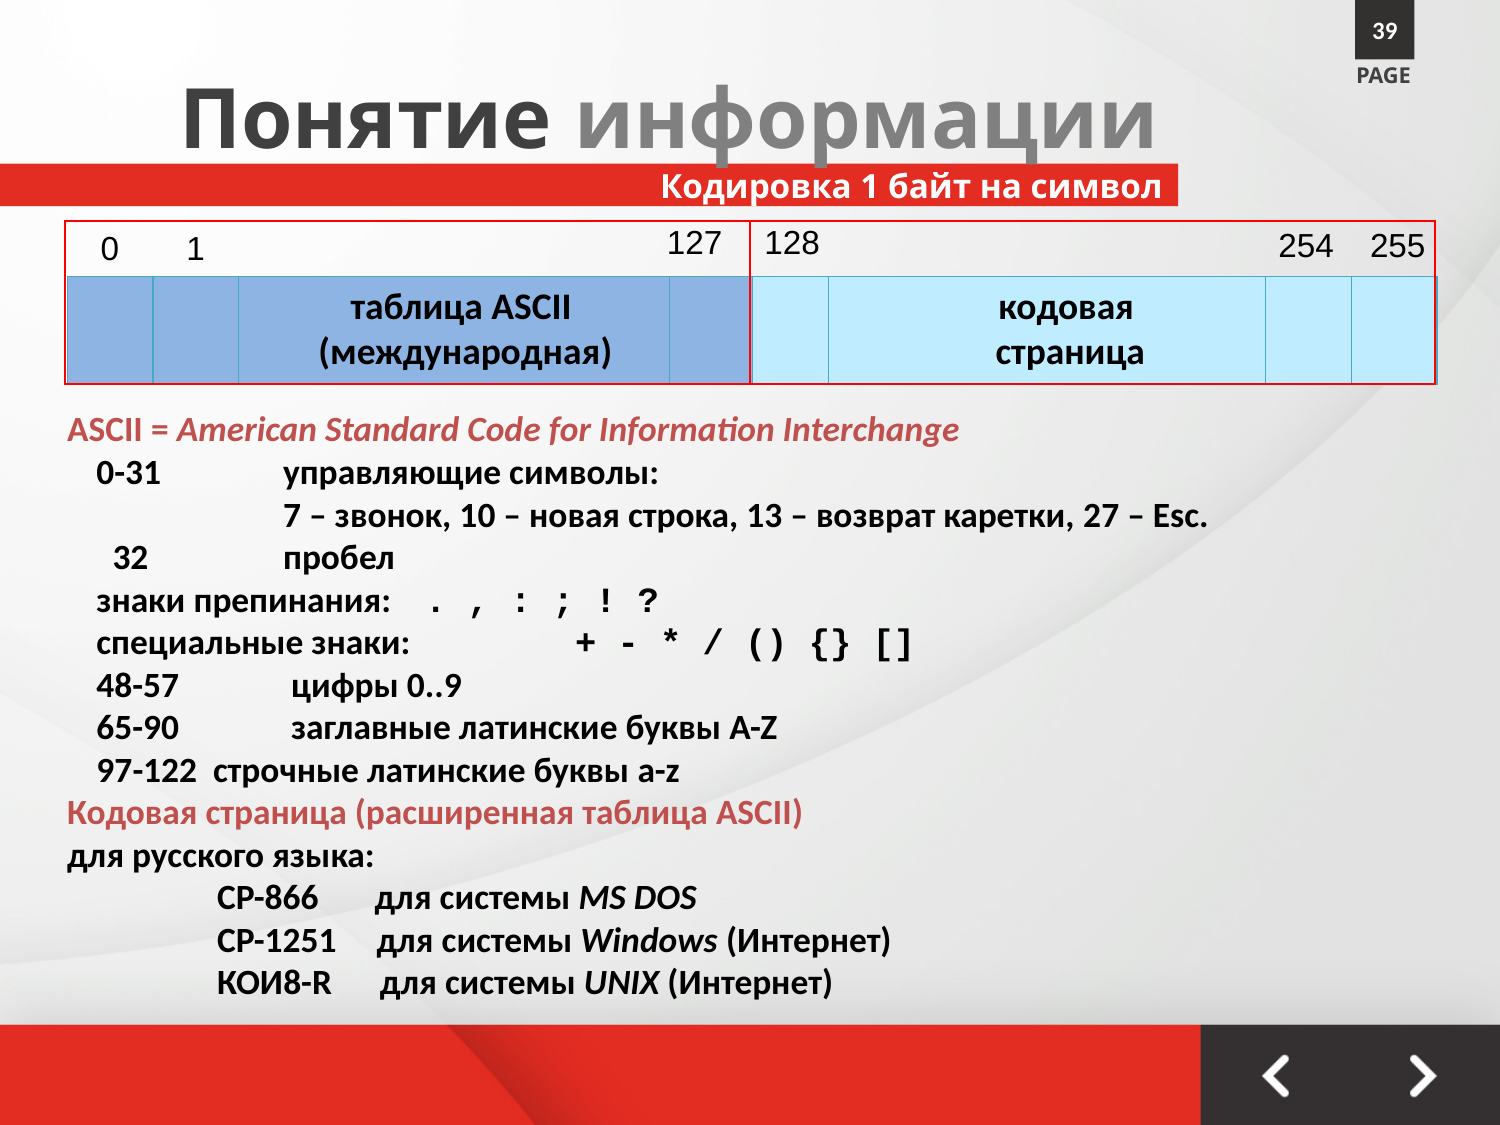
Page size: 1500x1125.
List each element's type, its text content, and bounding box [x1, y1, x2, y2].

text_box Понятие информации [0, 57, 1196, 173]
table_header 255 [1436, 221, 1442, 285]
text_box PAGE [1341, 54, 1426, 96]
text_box ASCII = American Standard Code for Information Interchange 0-31 управляющие символы: 7 – звонок, 10 – новая строка, 13 – возврат каретки, 27 – Esc. 32 пробел знаки препинания: . , : ; ! ? специальные знаки: + - * / () {} [] 48-57 цифры 0..9 65-90 заглавные латинские буквы A-Z 97-122 строчные латинские буквы a-z Кодовая страница (расширенная таблица ASCII) для русского языка: CP-866 для системы MS DOS CP-1251 для системы Windows (Интернет) КОИ8-R для системы UNIX (Интернет) [52, 399, 1474, 1010]
subtitle Кодировка 1 байт на символ [0, 173, 1179, 207]
table_header 128 [743, 217, 841, 221]
text_box [64, 221, 749, 385]
text_box 39 [1353, 0, 1417, 61]
picture [0, 0, 1500, 1125]
text_box [749, 221, 1436, 385]
text_box таблица ASCII (международная) [261, 274, 670, 380]
table_header 127 [646, 217, 743, 221]
